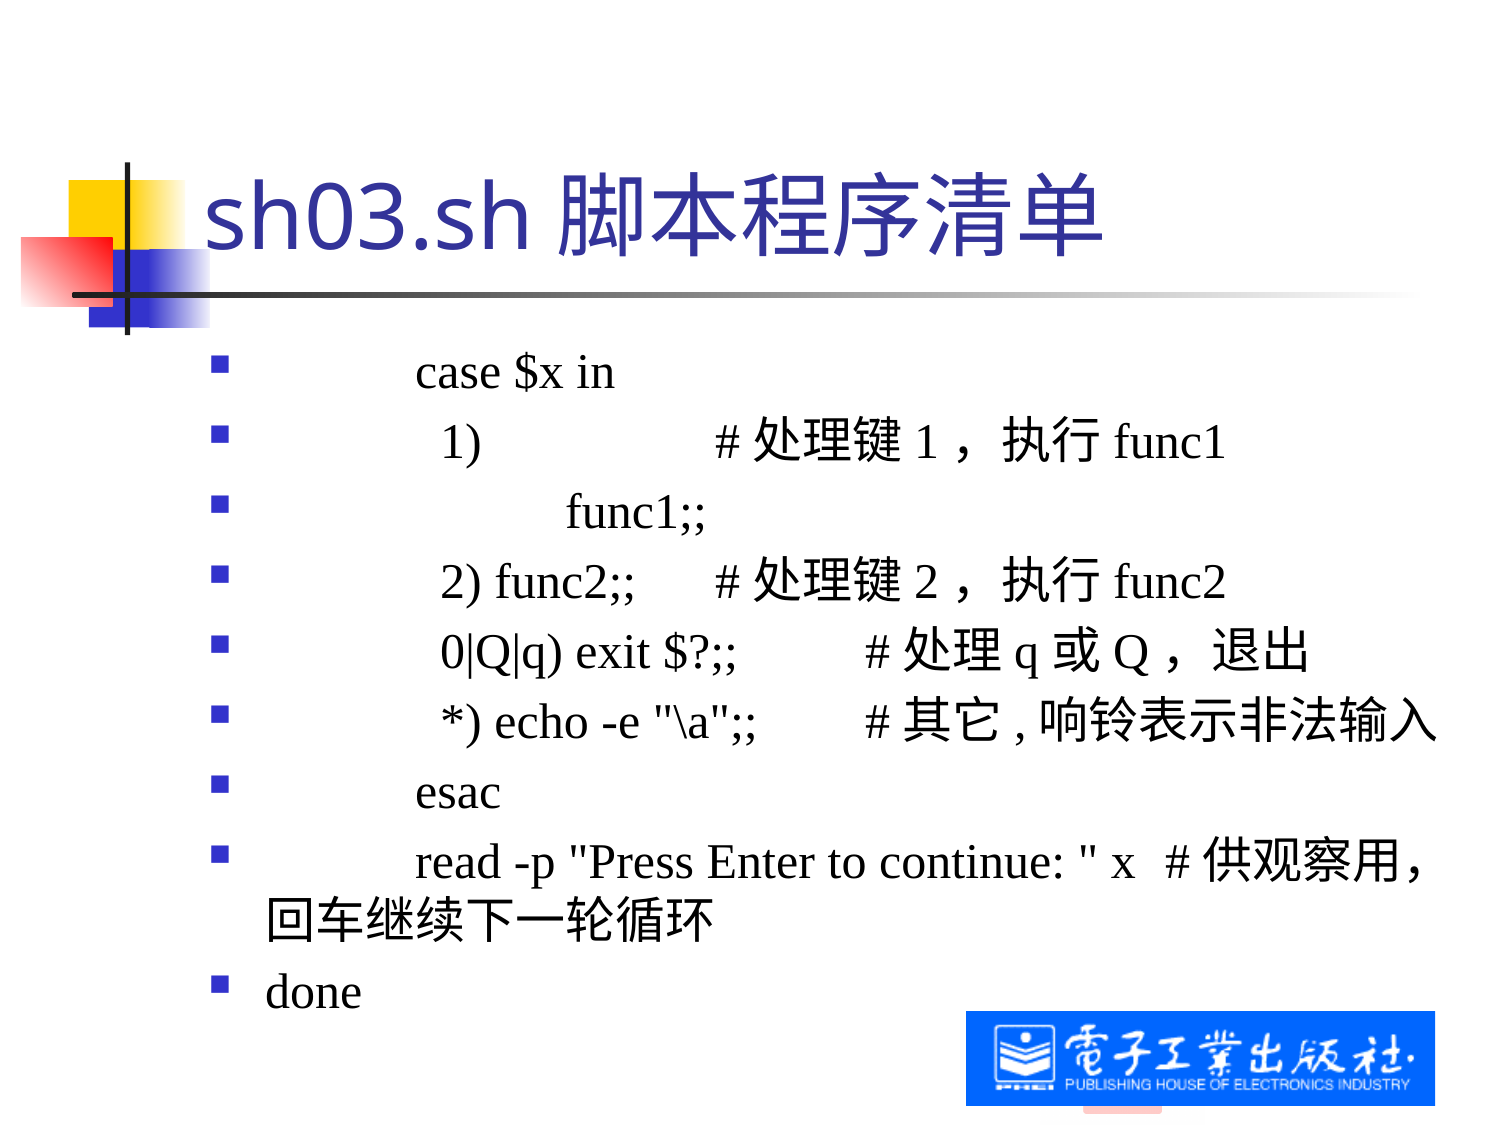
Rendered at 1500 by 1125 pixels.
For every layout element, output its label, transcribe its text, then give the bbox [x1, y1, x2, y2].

picture [966, 1010, 1436, 1125]
list case $x in 1) #处理键1，执行func1 func1;; 2) func2;; #处理键2，执行func2 0|Q|q) exit $?;; #处理q或Q，退出 *) echo -e "\a";; #其它,响铃表示非法输入 esac read -p "Press Enter to continue: " x #供观察用，回车继续下一轮循环 done [193, 330, 1470, 1007]
title sh03.sh脚本程序清单 [188, 34, 1468, 276]
